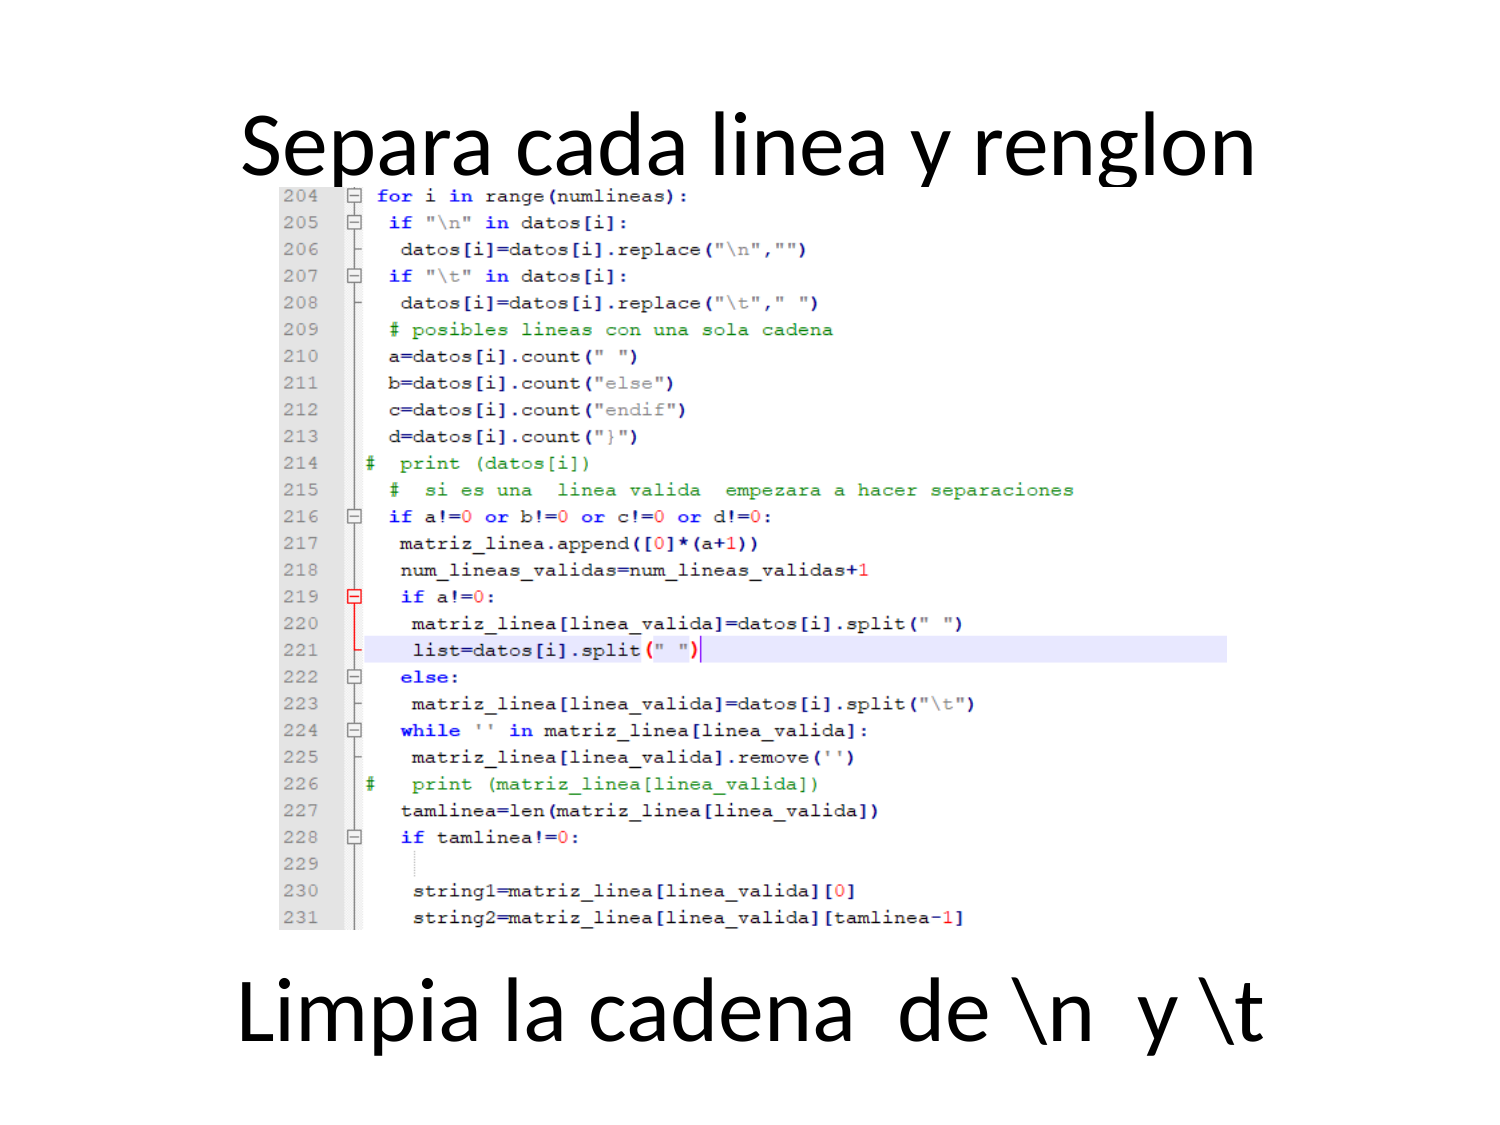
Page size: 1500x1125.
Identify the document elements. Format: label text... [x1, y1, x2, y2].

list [279, 187, 1227, 931]
text_box Limpia la cadena de \n y \t [76, 928, 1427, 1081]
title Separa cada linea y renglon [75, 45, 1425, 233]
